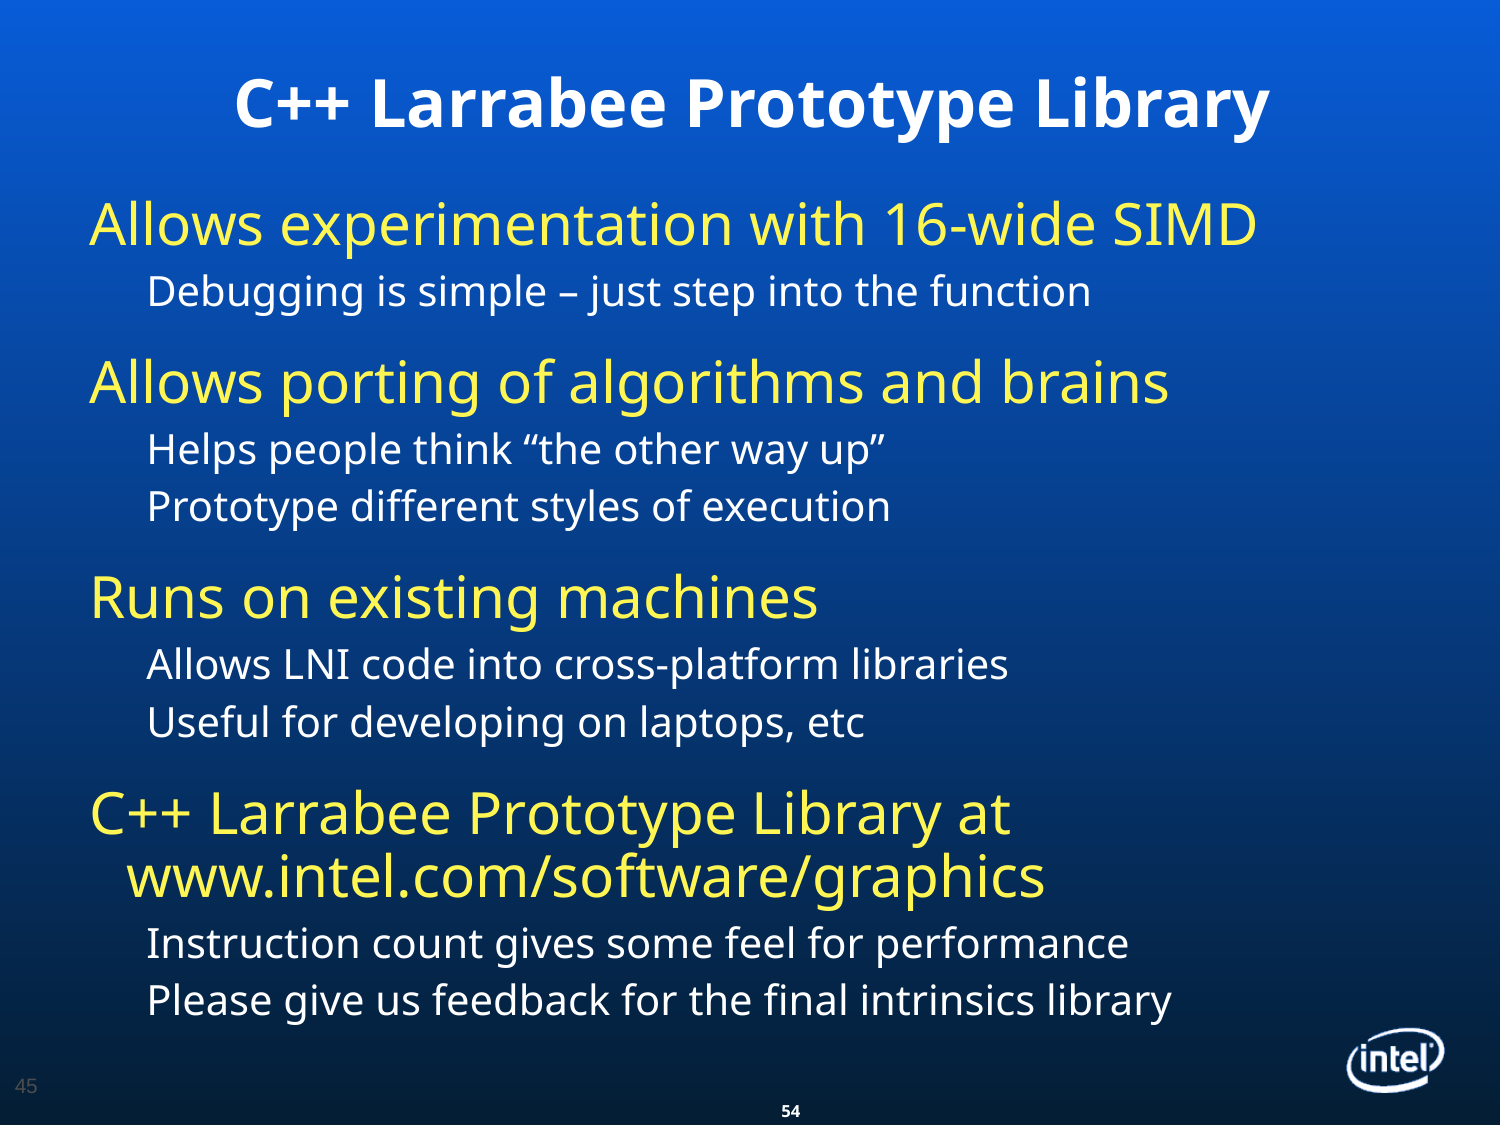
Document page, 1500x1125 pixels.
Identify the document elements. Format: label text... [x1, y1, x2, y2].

text_box 45 [0, 1064, 100, 1105]
list Allows experimentation with 16-wide SIMD Debugging is simple – just step into the function Allows porting of algorithms and brains Helps people think “the other way up” Prototype different styles of execution Runs on existing machines Allows LNI code into cross-platform libraries Useful for developing on laptops, etc C++ Larrabee Prototype Library at www.intel.com/software/graphics Instruction count gives some feel for performance Please give us feedback for the final intrinsics library [75, 187, 1425, 1005]
picture [1337, 1022, 1452, 1100]
title C++ Larrabee Prototype Library [62, 37, 1443, 176]
